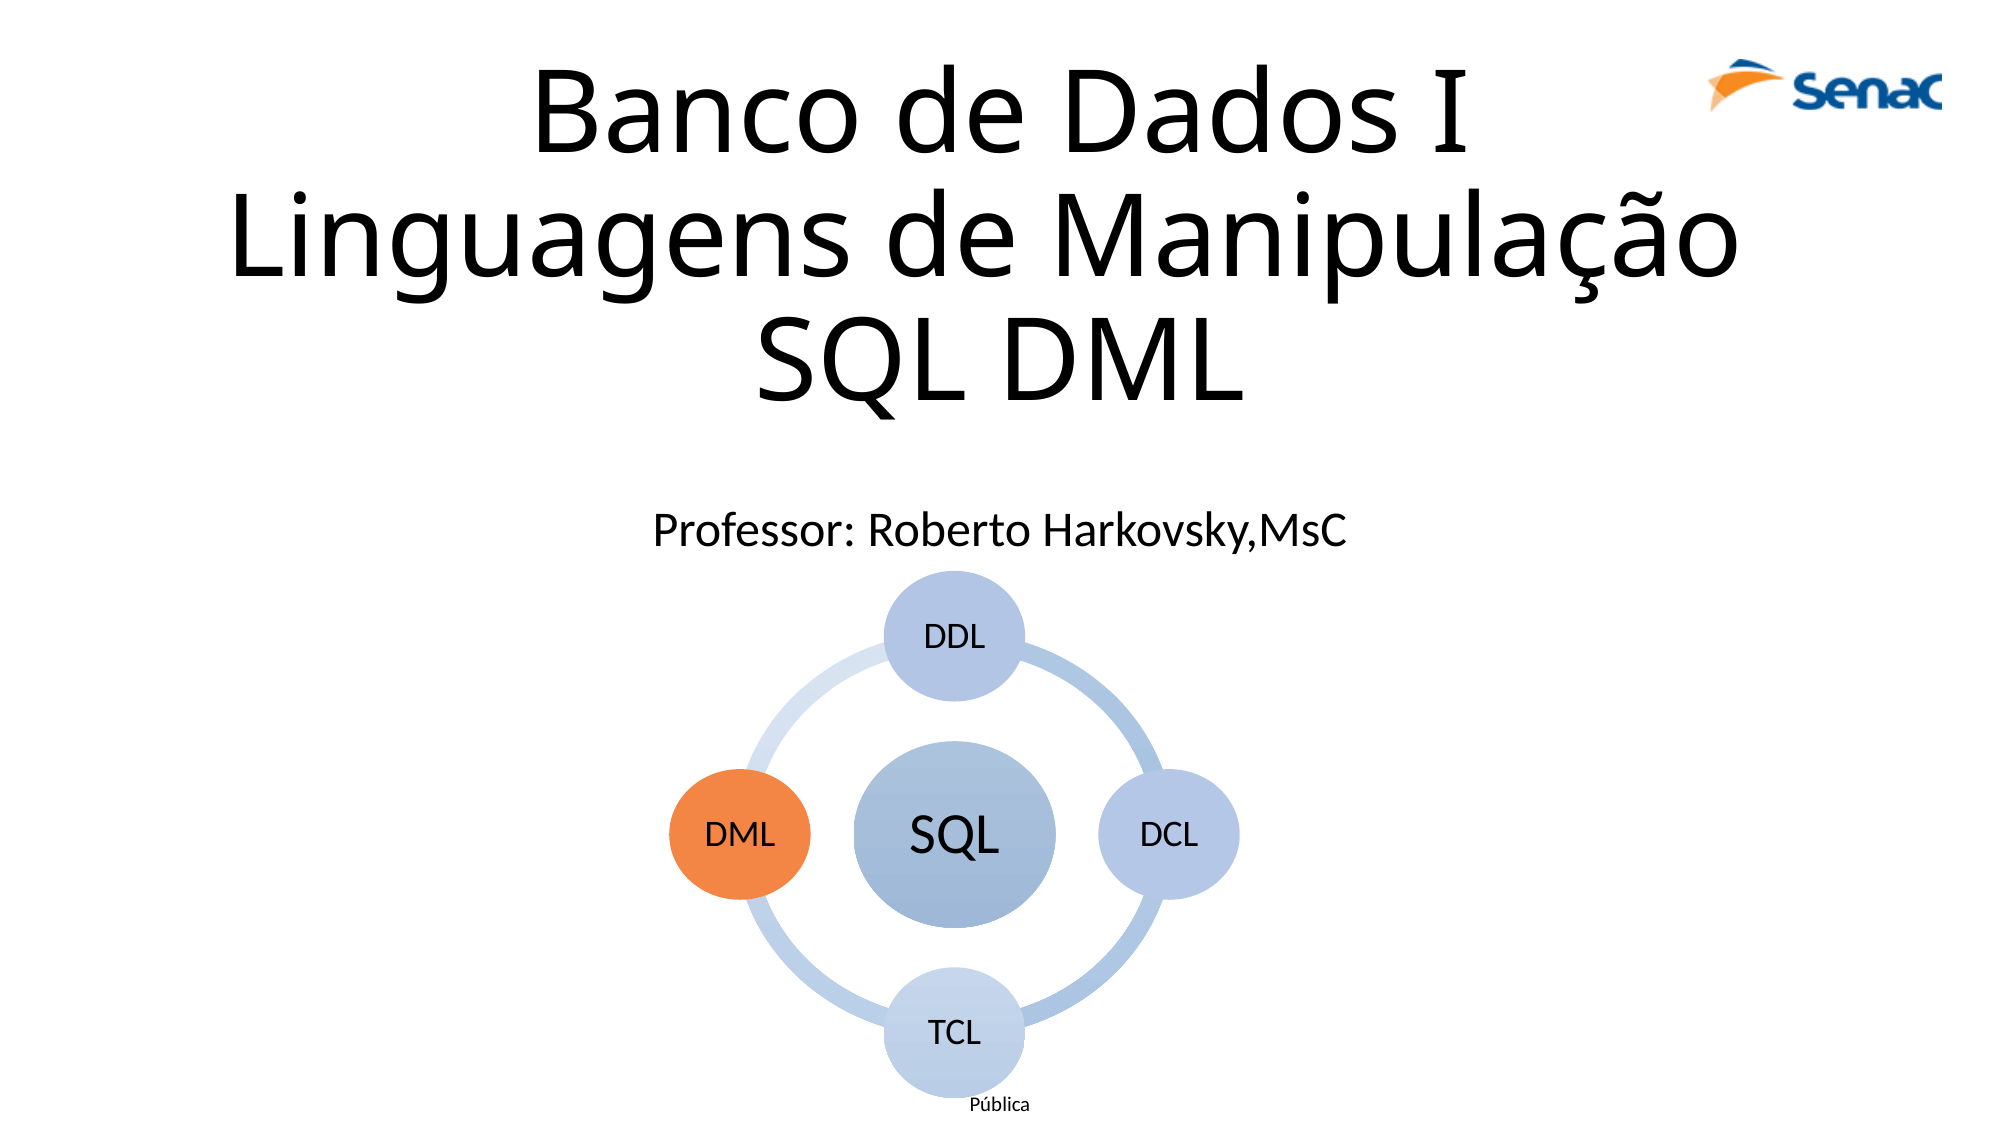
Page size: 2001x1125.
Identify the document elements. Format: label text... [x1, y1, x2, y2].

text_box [669, 570, 1240, 1098]
picture [1854, 59, 1942, 112]
subtitle Professor: Roberto Harkovsky,MsC [249, 495, 1750, 768]
title Banco de Dados I Linguagens de Manipulação SQL DML [146, 41, 1854, 434]
